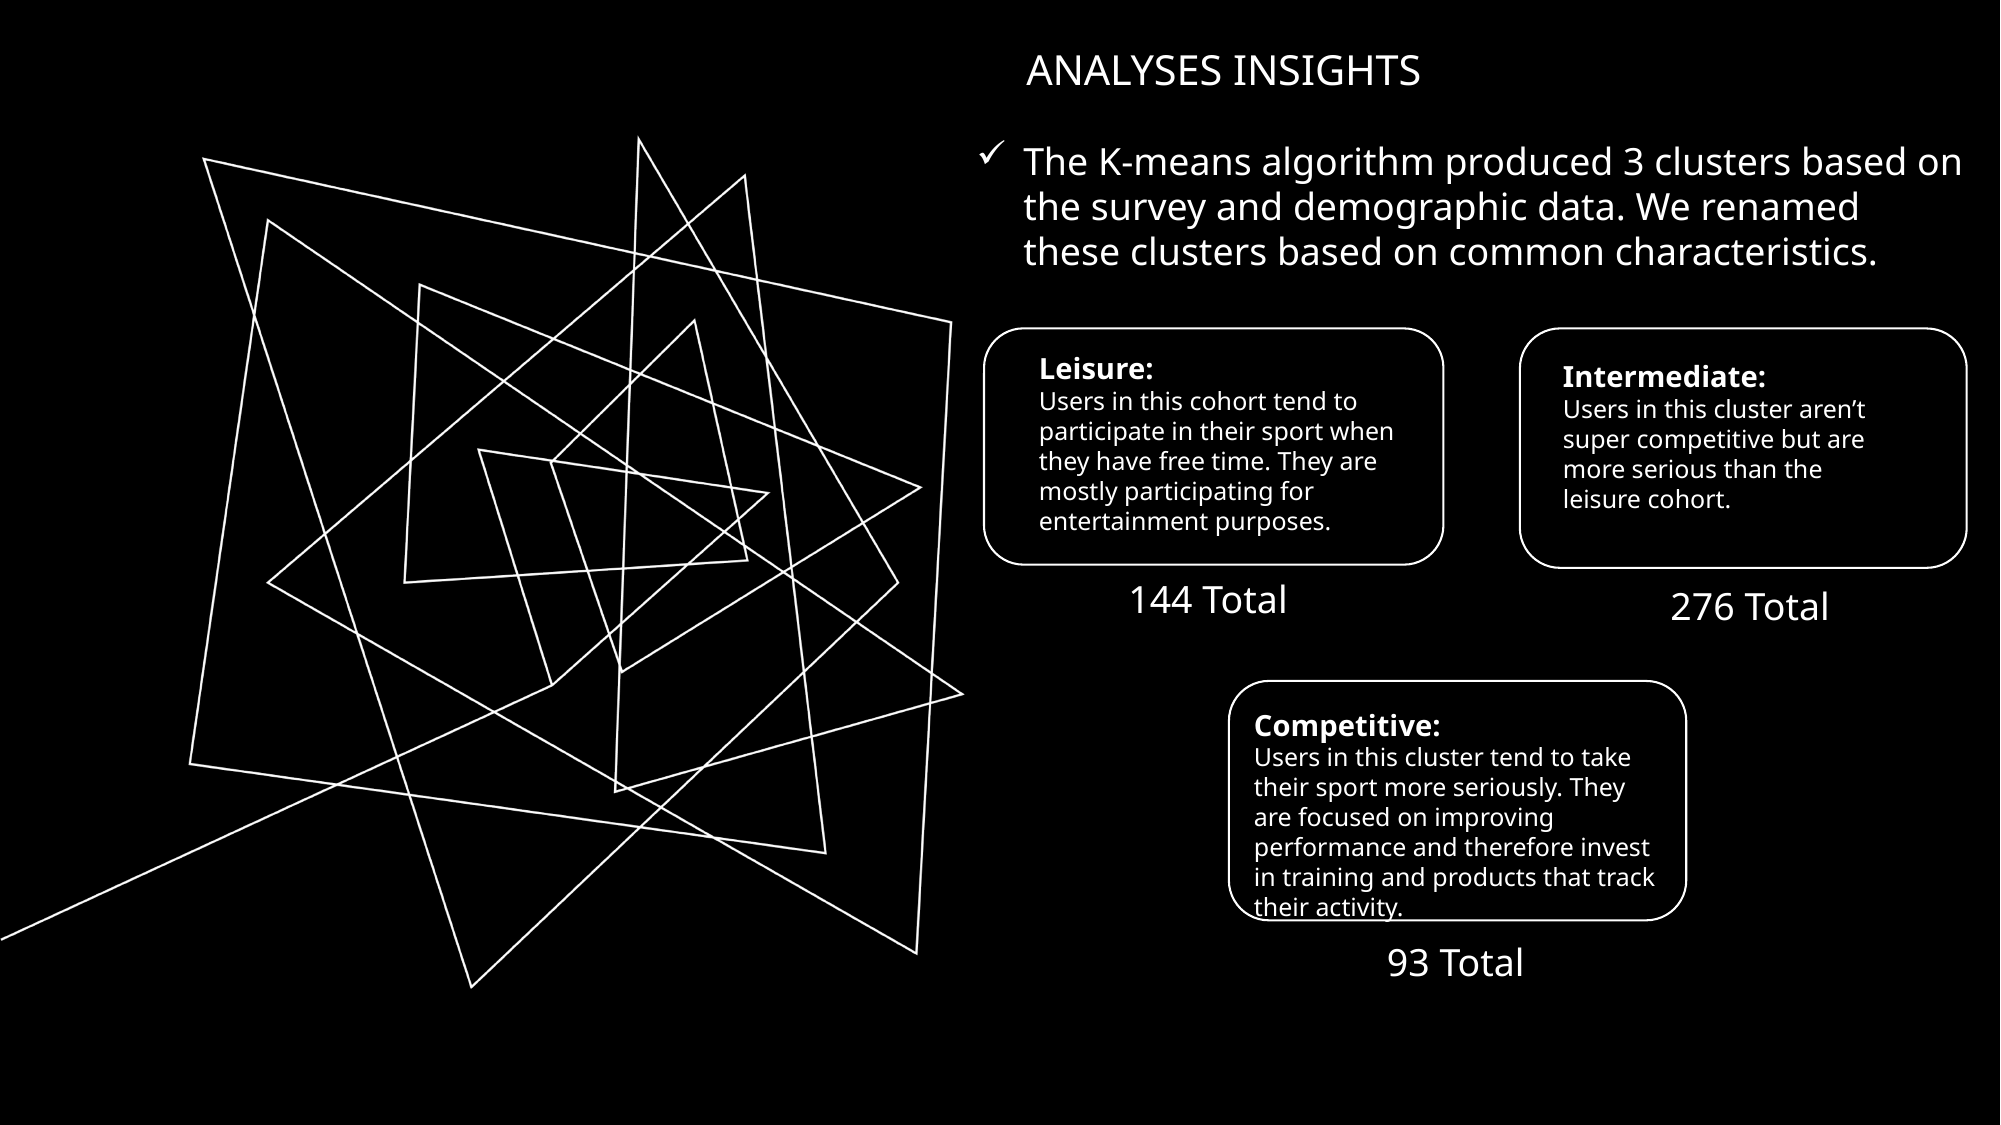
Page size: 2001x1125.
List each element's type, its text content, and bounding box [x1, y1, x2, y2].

text_box [1683, 702, 1688, 899]
text_box The K-means algorithm produced 3 clusters based on the survey and demographic data. We renamed these clusters based on common characteristics. [961, 130, 1982, 281]
text_box [1518, 327, 1968, 569]
text_box Competitive: Users in this cluster tend to take their sport more seriously. They are focused on improving performance and therefore invest in training and products that track their activity. [1238, 699, 1683, 929]
text_box [1227, 679, 1681, 908]
text_box 144 Total [1113, 568, 1398, 629]
subtitle ANALYSES INSIGHTS [1000, 42, 1687, 103]
text_box Leisure: Users in this cohort tend to participate in their sport when they have free time. They are mostly participating for entertainment purposes. [1023, 343, 1454, 573]
text_box [982, 327, 1436, 566]
text_box 93 Total [1371, 931, 1656, 992]
text_box 276 Total [1655, 575, 1940, 636]
text_box Intermediate: Users in this cluster aren’t super competitive but are more serious than the leisure cohort. [1547, 351, 1918, 551]
picture [0, 135, 965, 989]
